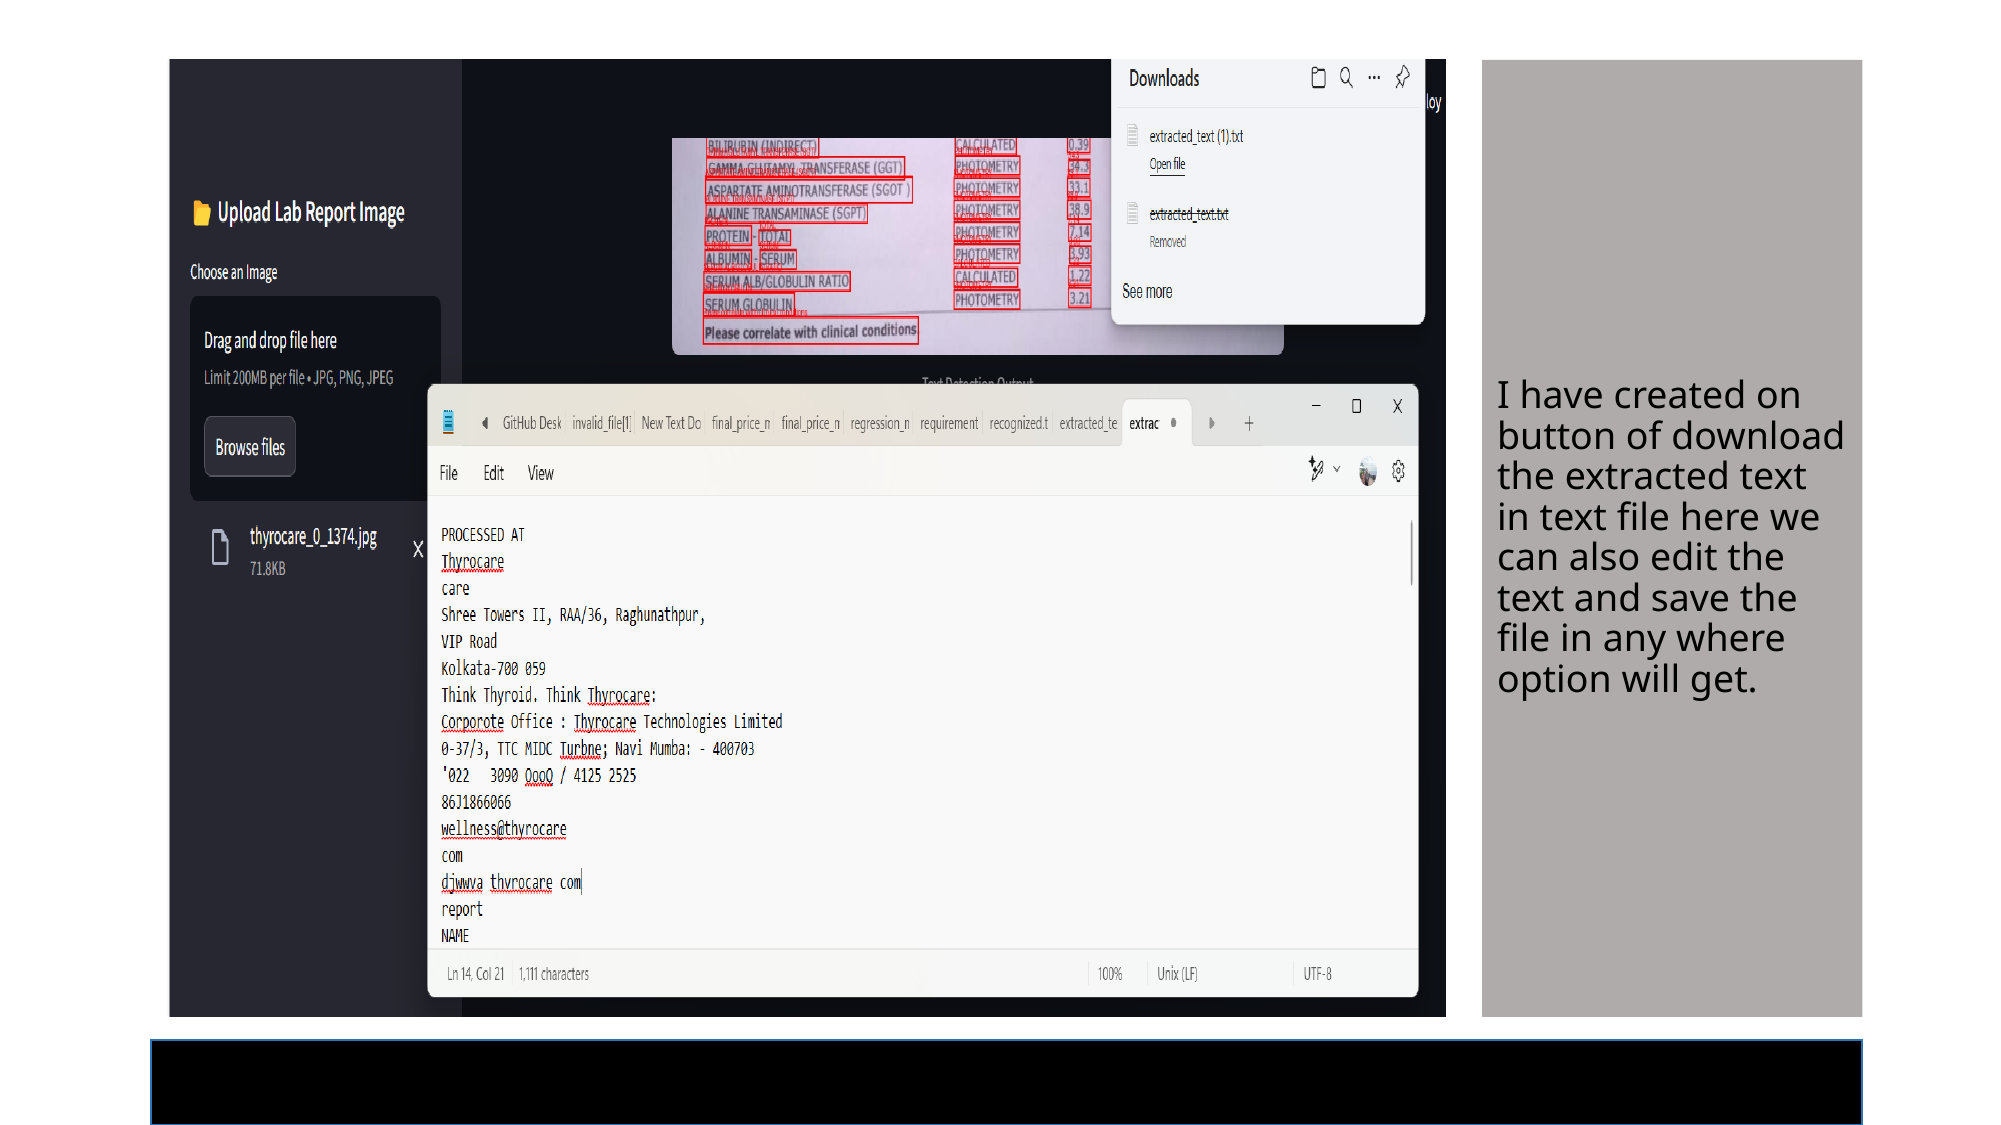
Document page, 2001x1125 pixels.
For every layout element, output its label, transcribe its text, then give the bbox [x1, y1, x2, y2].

text_box [150, 1039, 1863, 1125]
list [167, 59, 1446, 1017]
title I have created on button of download the extracted text in text file here we can also edit the text and save the file in any where option will get. [1482, 59, 1863, 1017]
